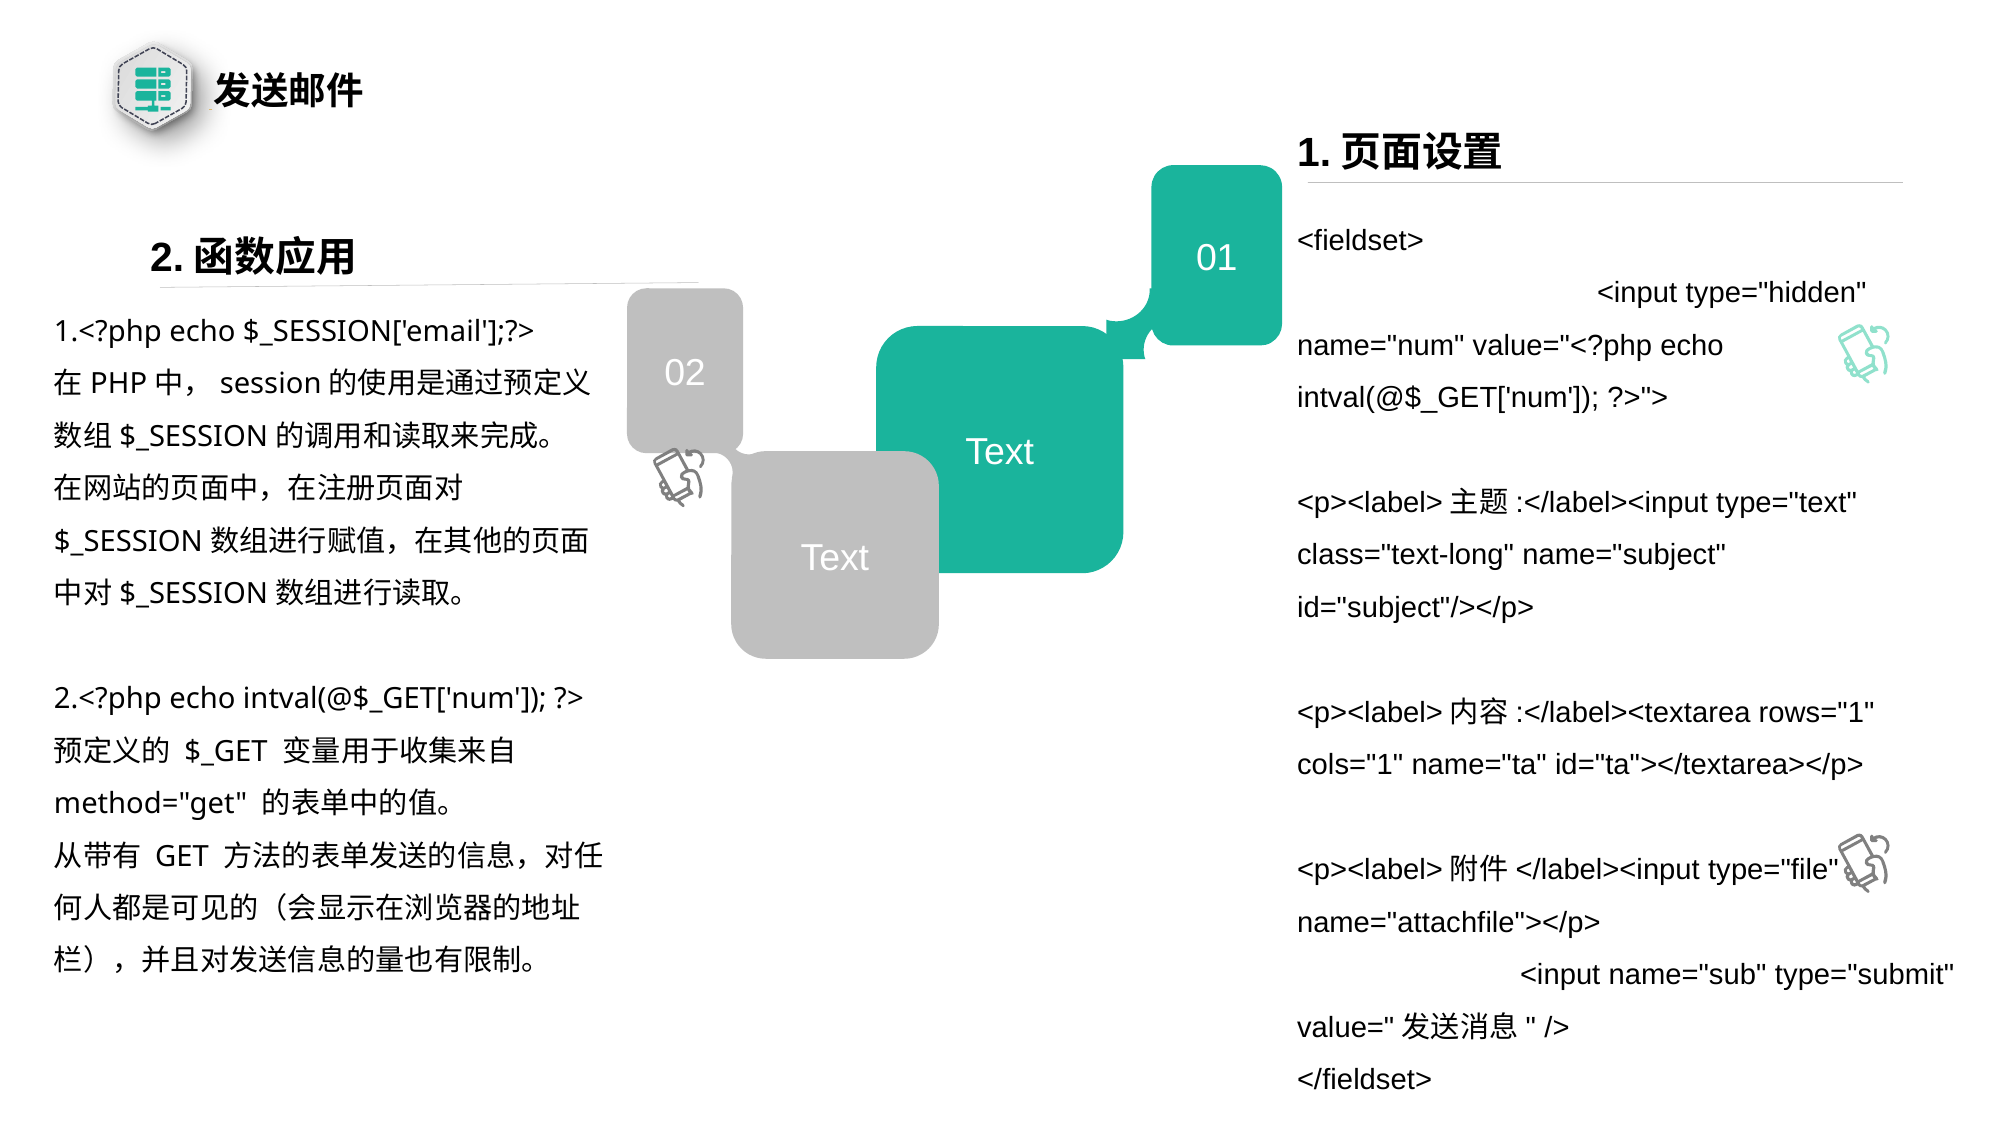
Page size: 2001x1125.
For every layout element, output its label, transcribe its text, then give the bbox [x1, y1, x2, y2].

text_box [160, 282, 699, 288]
text_box [1870, 834, 1890, 854]
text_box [108, 46, 213, 126]
text_box 1.<?php echo $_SESSION['email'];?> 在PHP中，session的使用是通过预定义数组$_SESSION的调用和读取来完成。 在网站的页面中，在注册页面对$_SESSION数组进行赋值，在其他的页面中对$_SESSION数组进行读取。 2.<?php echo intval(@$_GET['num']); ?> 预定义的 $_GET 变量用于收集来自 method="get" 的表单中的值。 从带有 GET 方法的表单发送的信息，对任何人都是可见的（会显示在浏览器的地址栏），并且对发送信息的量也有限制。 [38, 287, 633, 1047]
text_box 1.页面设置 [1282, 117, 1890, 183]
text_box 2.函数应用 [135, 222, 627, 287]
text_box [627, 165, 1283, 659]
text_box 发送邮件 [213, 61, 576, 118]
text_box [1838, 833, 1888, 893]
text_box <fieldset> <input type="hidden" name="num" value="<?php echo intval(@$_GET['num']); ?>"> <p><label>主题:</label><input type="text" class="text-long" name="subject" id="subject"/></p> <p><label>内容:</label><textarea rows="1" cols="1" name="ta" id="ta"></textarea></p> <p><label>附件</label><input type="file" name="attachfile"></p> <input name="sub" type="submit" value="发送消息" /> </fieldset> [1282, 196, 1988, 1047]
